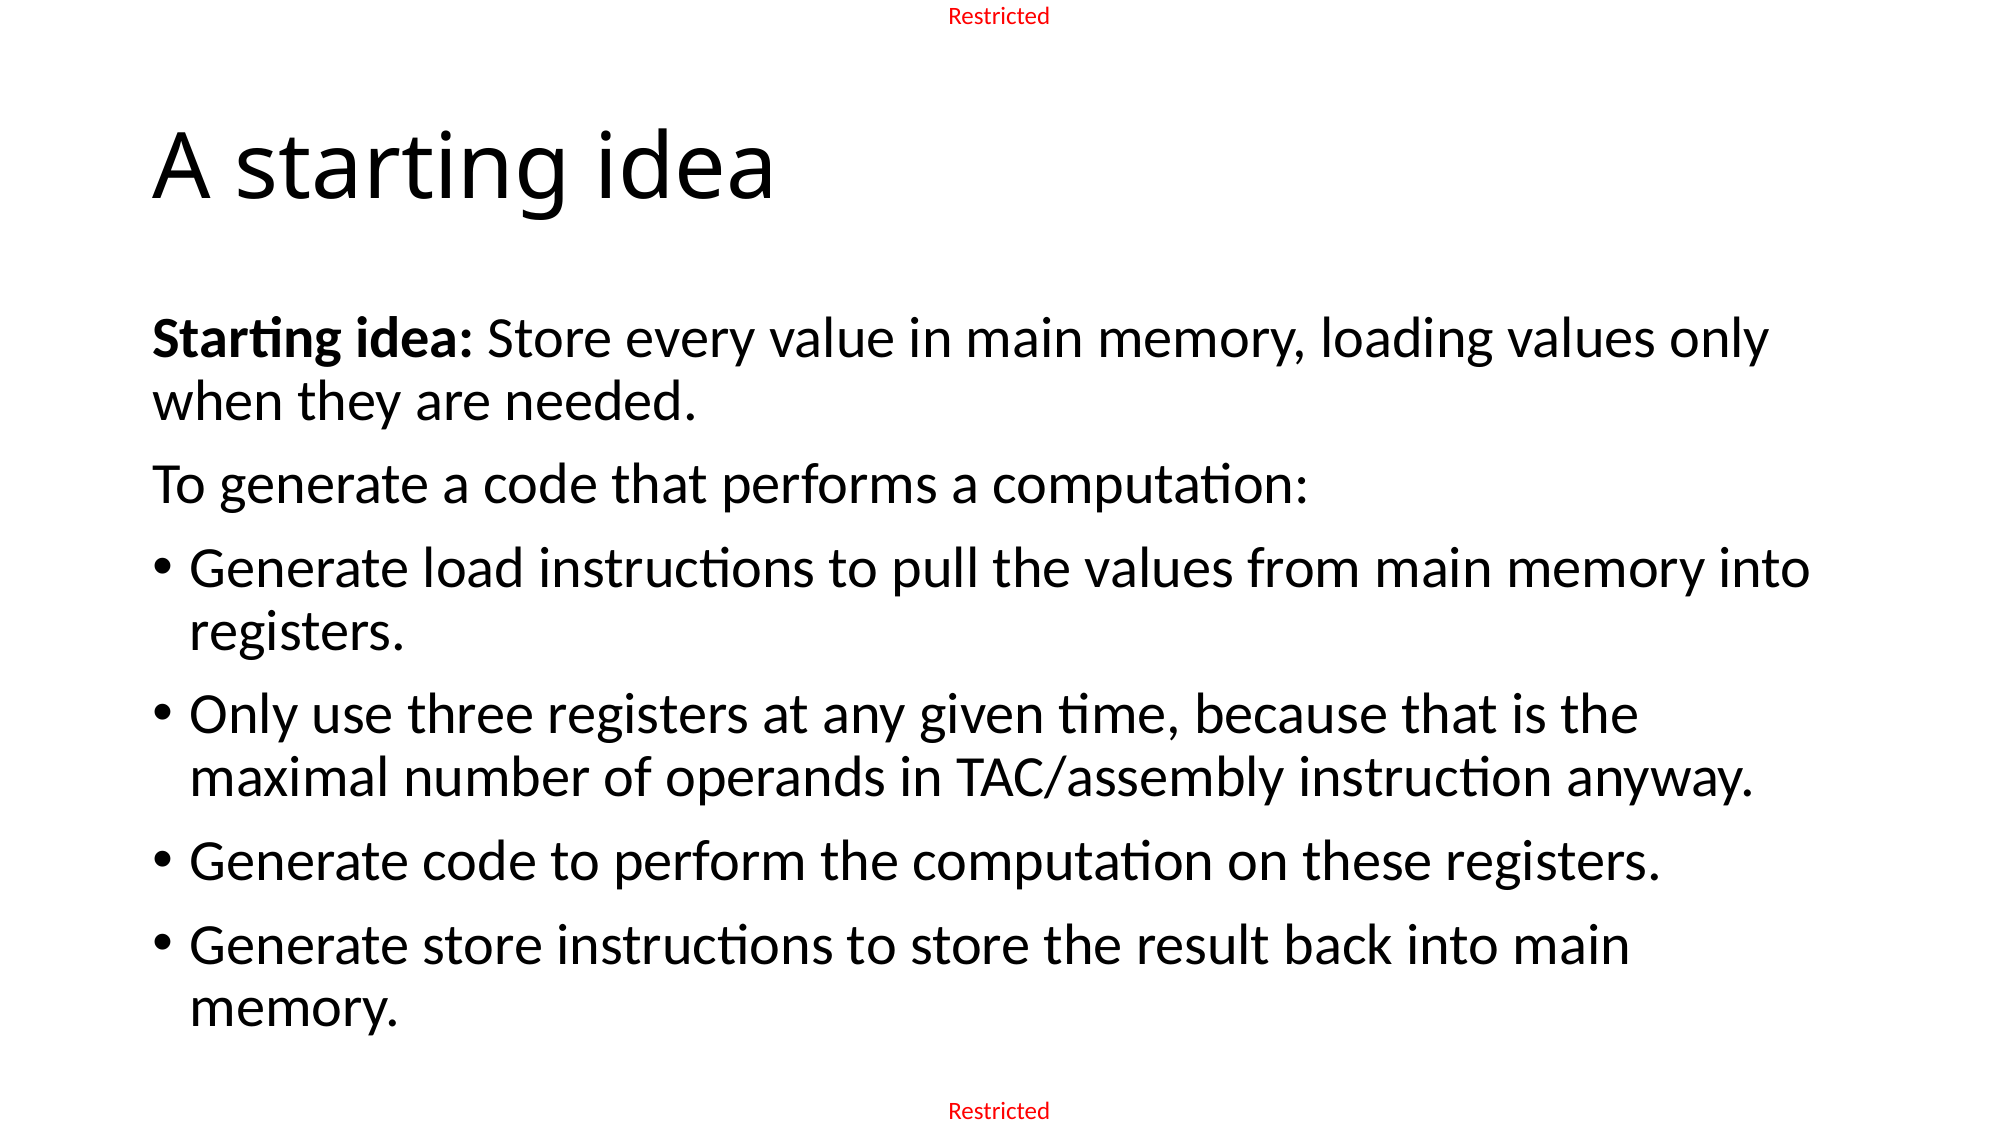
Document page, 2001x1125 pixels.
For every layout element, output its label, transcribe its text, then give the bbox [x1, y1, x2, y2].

title A starting idea [137, 59, 1863, 278]
list Starting idea: Store every value in main memory, loading values only when they are needed. To generate a code that performs a computation: Generate load instructions to pull the values from main memory into registers. Only use three registers at any given time, because that is the maximal number of operands in TAC/assembly instruction anyway. Generate code to perform the computation on these registers. Generate store instructions to store the result back into main memory. [137, 299, 1863, 1125]
